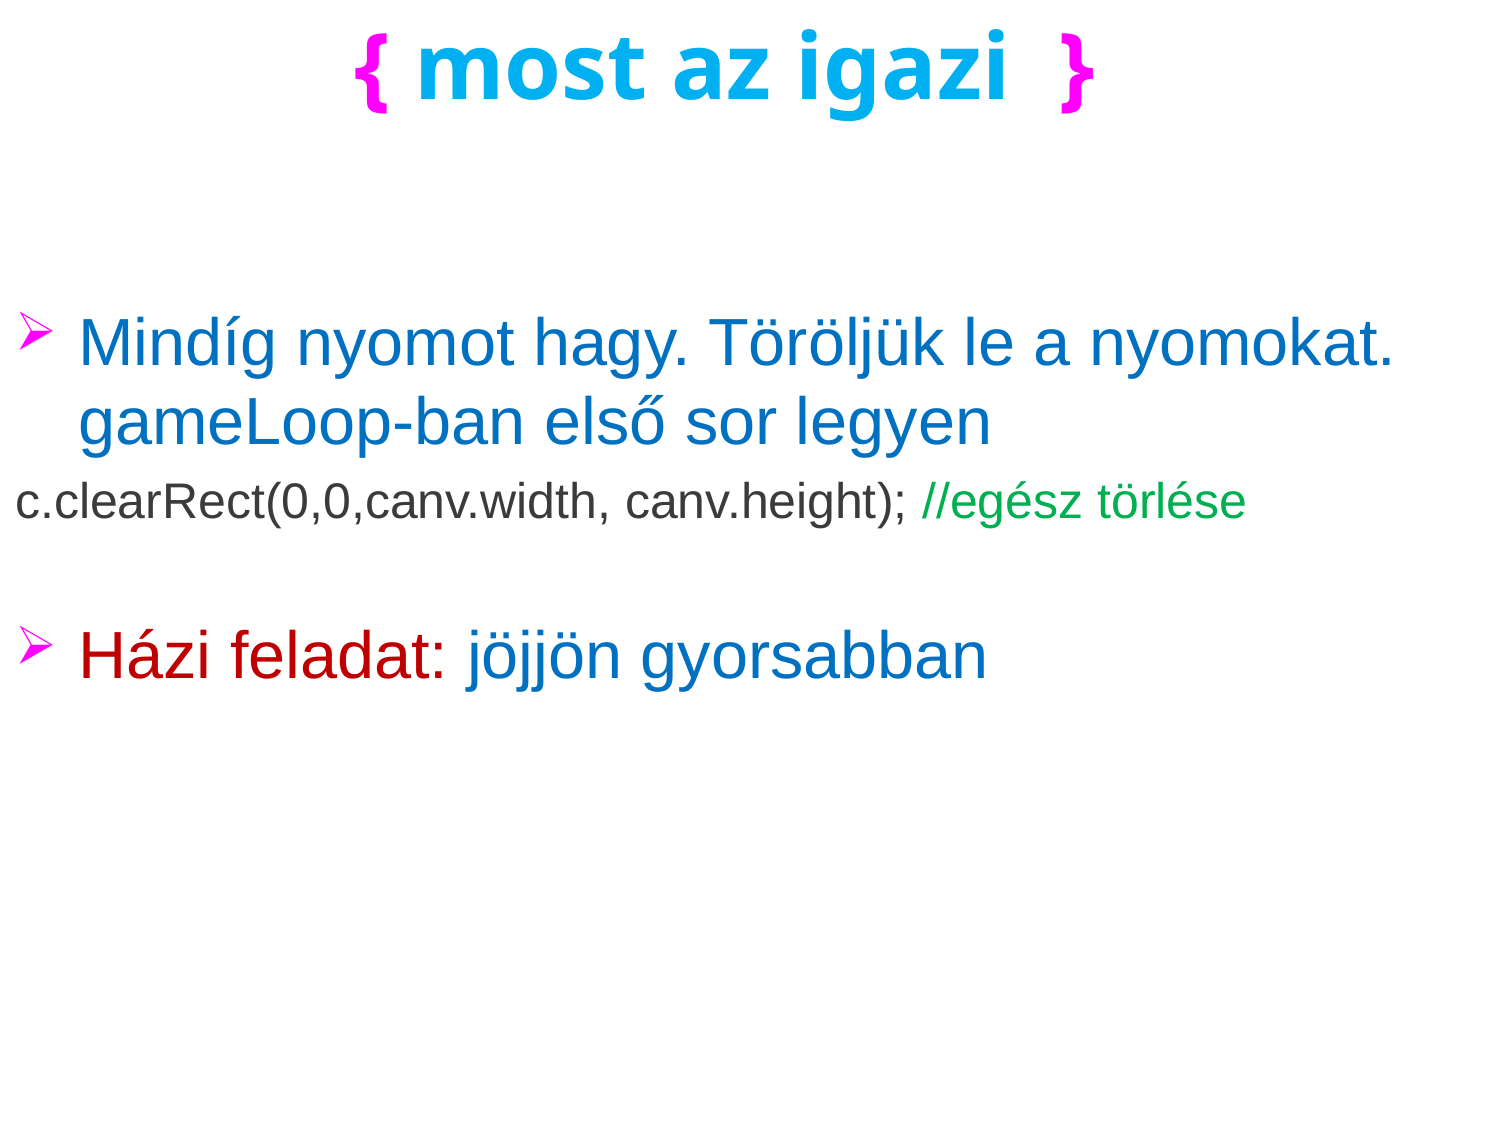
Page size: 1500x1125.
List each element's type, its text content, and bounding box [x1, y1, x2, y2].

list Mindíg nyomot hagy. Töröljük le a nyomokat. gameLoop-ban első sor legyen c.clearRect(0,0,canv.width, canv.height); //egész törlése Házi feladat: jöjjön gyorsabban [0, 290, 1495, 1098]
title { most az igazi } [112, 0, 1338, 126]
